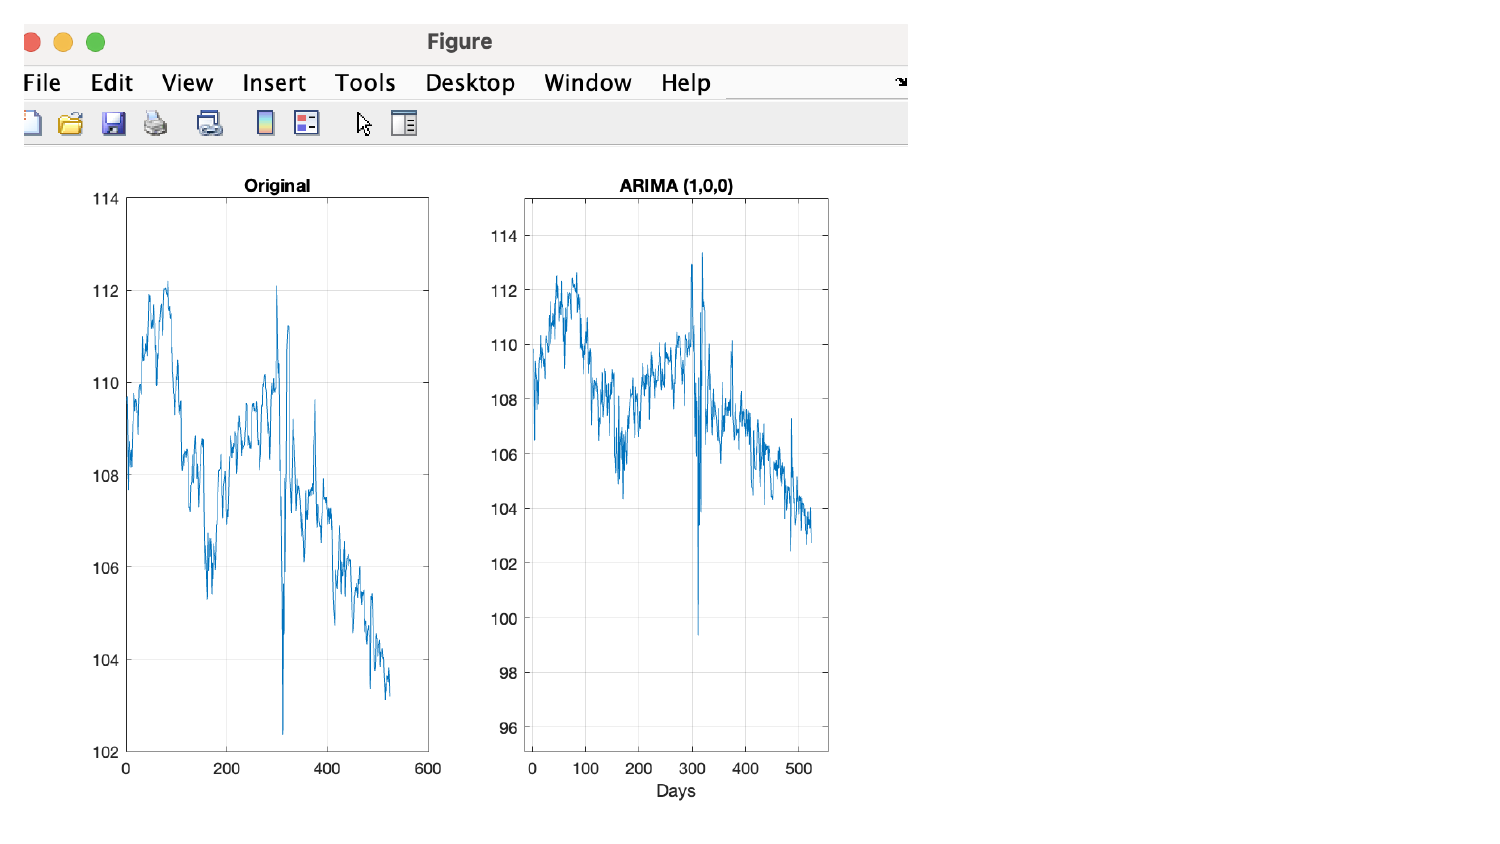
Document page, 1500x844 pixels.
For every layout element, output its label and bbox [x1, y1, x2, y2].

picture [24, 24, 908, 819]
